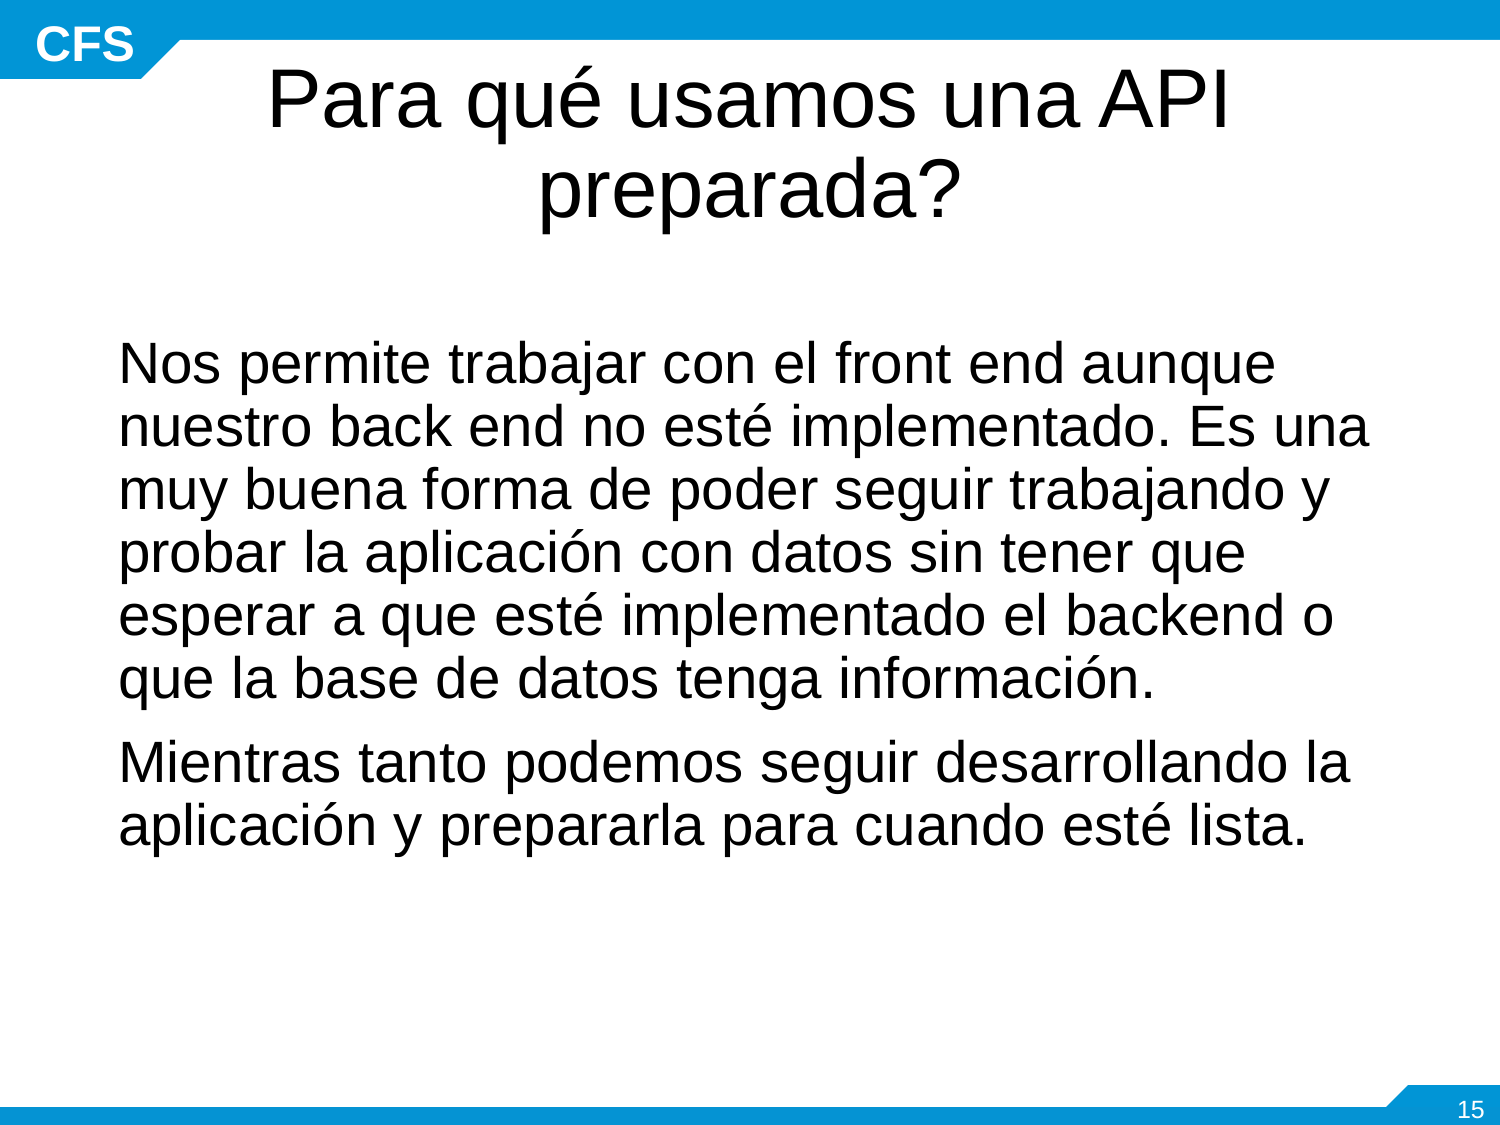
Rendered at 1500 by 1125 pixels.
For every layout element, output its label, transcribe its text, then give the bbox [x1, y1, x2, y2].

title Para qué usamos una API preparada? [103, 45, 1397, 246]
list Nos permite trabajar con el front end aunque nuestro back end no esté implementado. Es una muy buena forma de poder seguir trabajando y probar la aplicación con datos sin tener que esperar a que esté implementado el backend o que la base de datos tenga información. Mientras tanto podemos seguir desarrollando la aplicación y prepararla para cuando esté lista. [103, 326, 1397, 908]
slide_number ‹#› [1408, 1078, 1500, 1125]
